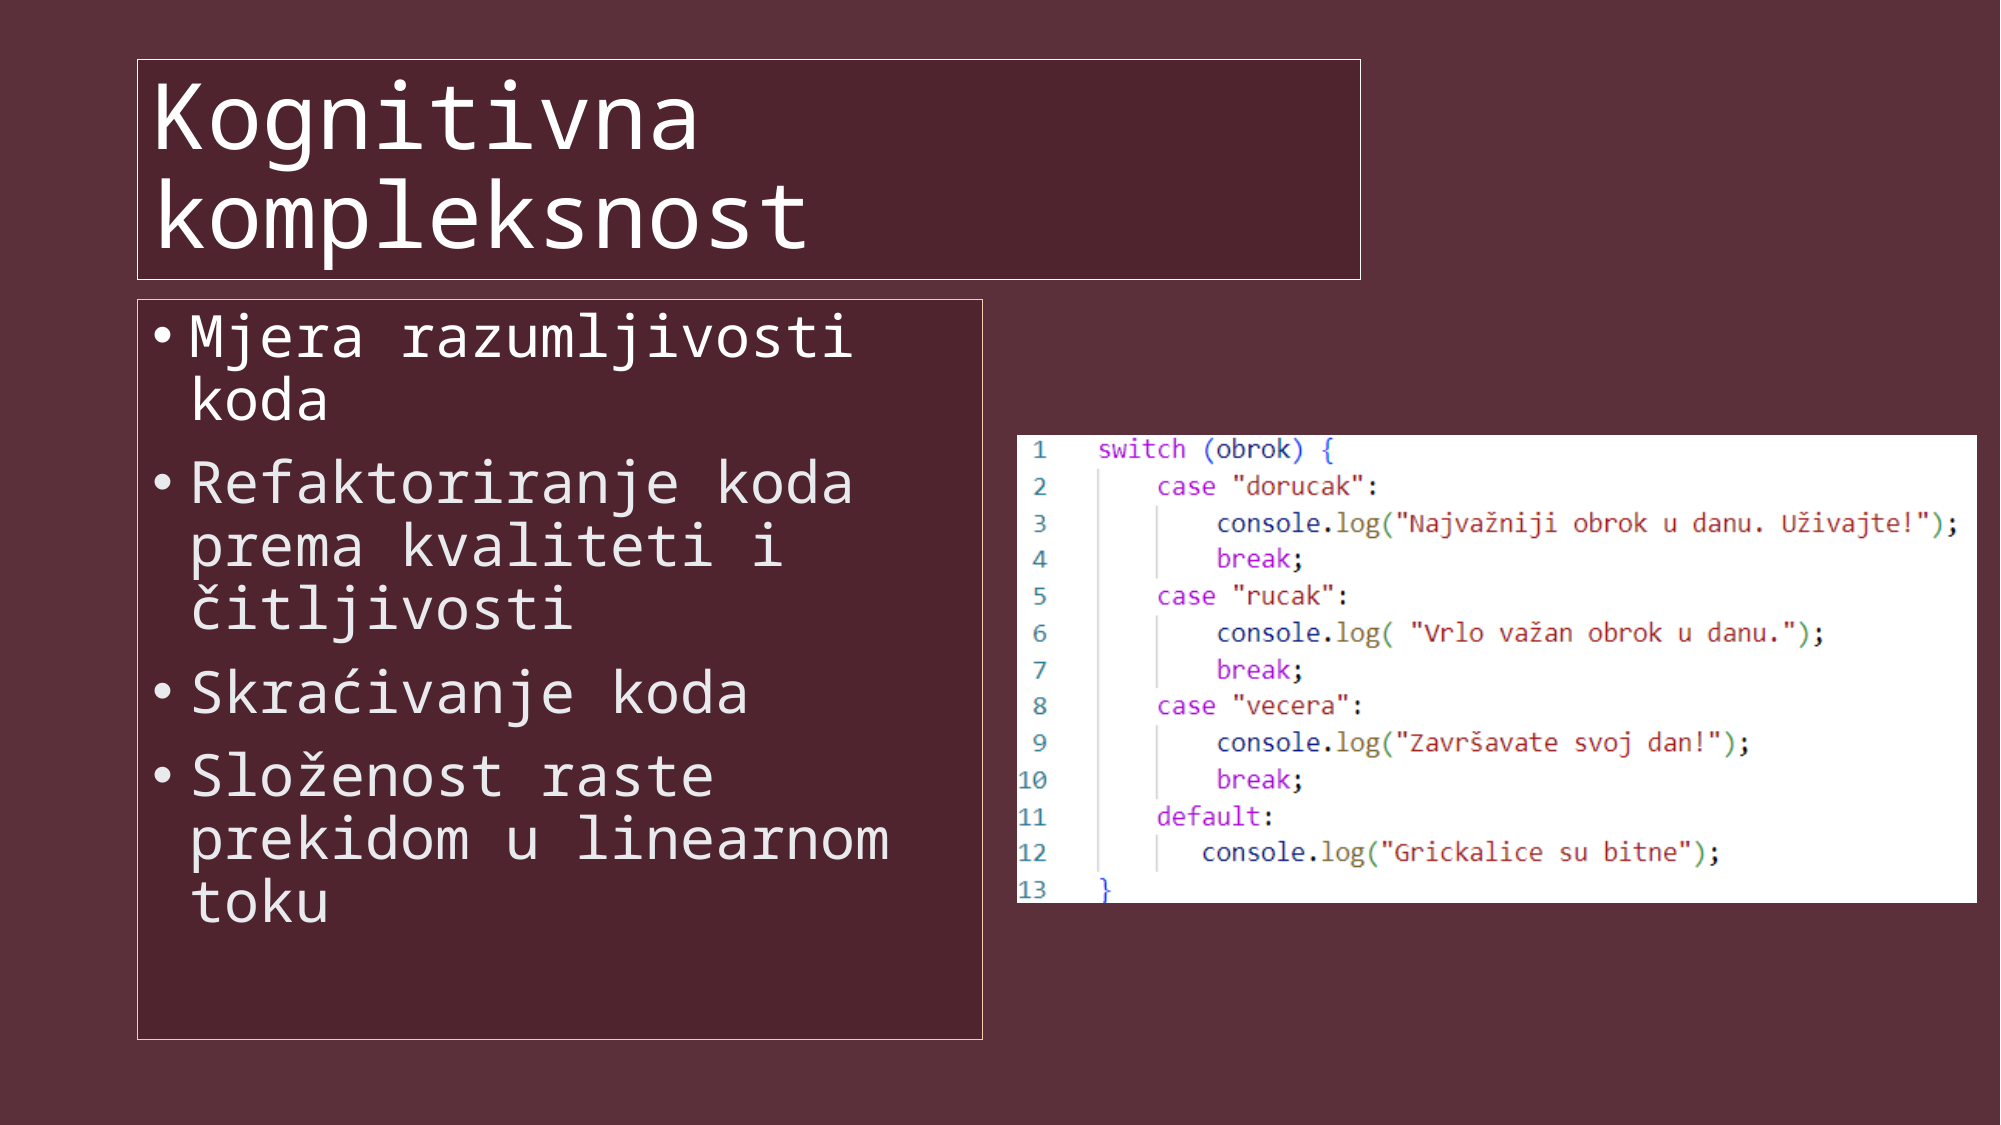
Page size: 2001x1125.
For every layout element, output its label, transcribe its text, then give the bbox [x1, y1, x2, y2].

picture [1017, 435, 1977, 903]
list Mjera razumljivosti koda Refaktoriranje koda prema kvaliteti i čitljivosti Skraćivanje koda Složenost raste prekidom u linearnom toku [137, 299, 983, 1040]
title Kognitivna kompleksnost [137, 59, 1361, 280]
